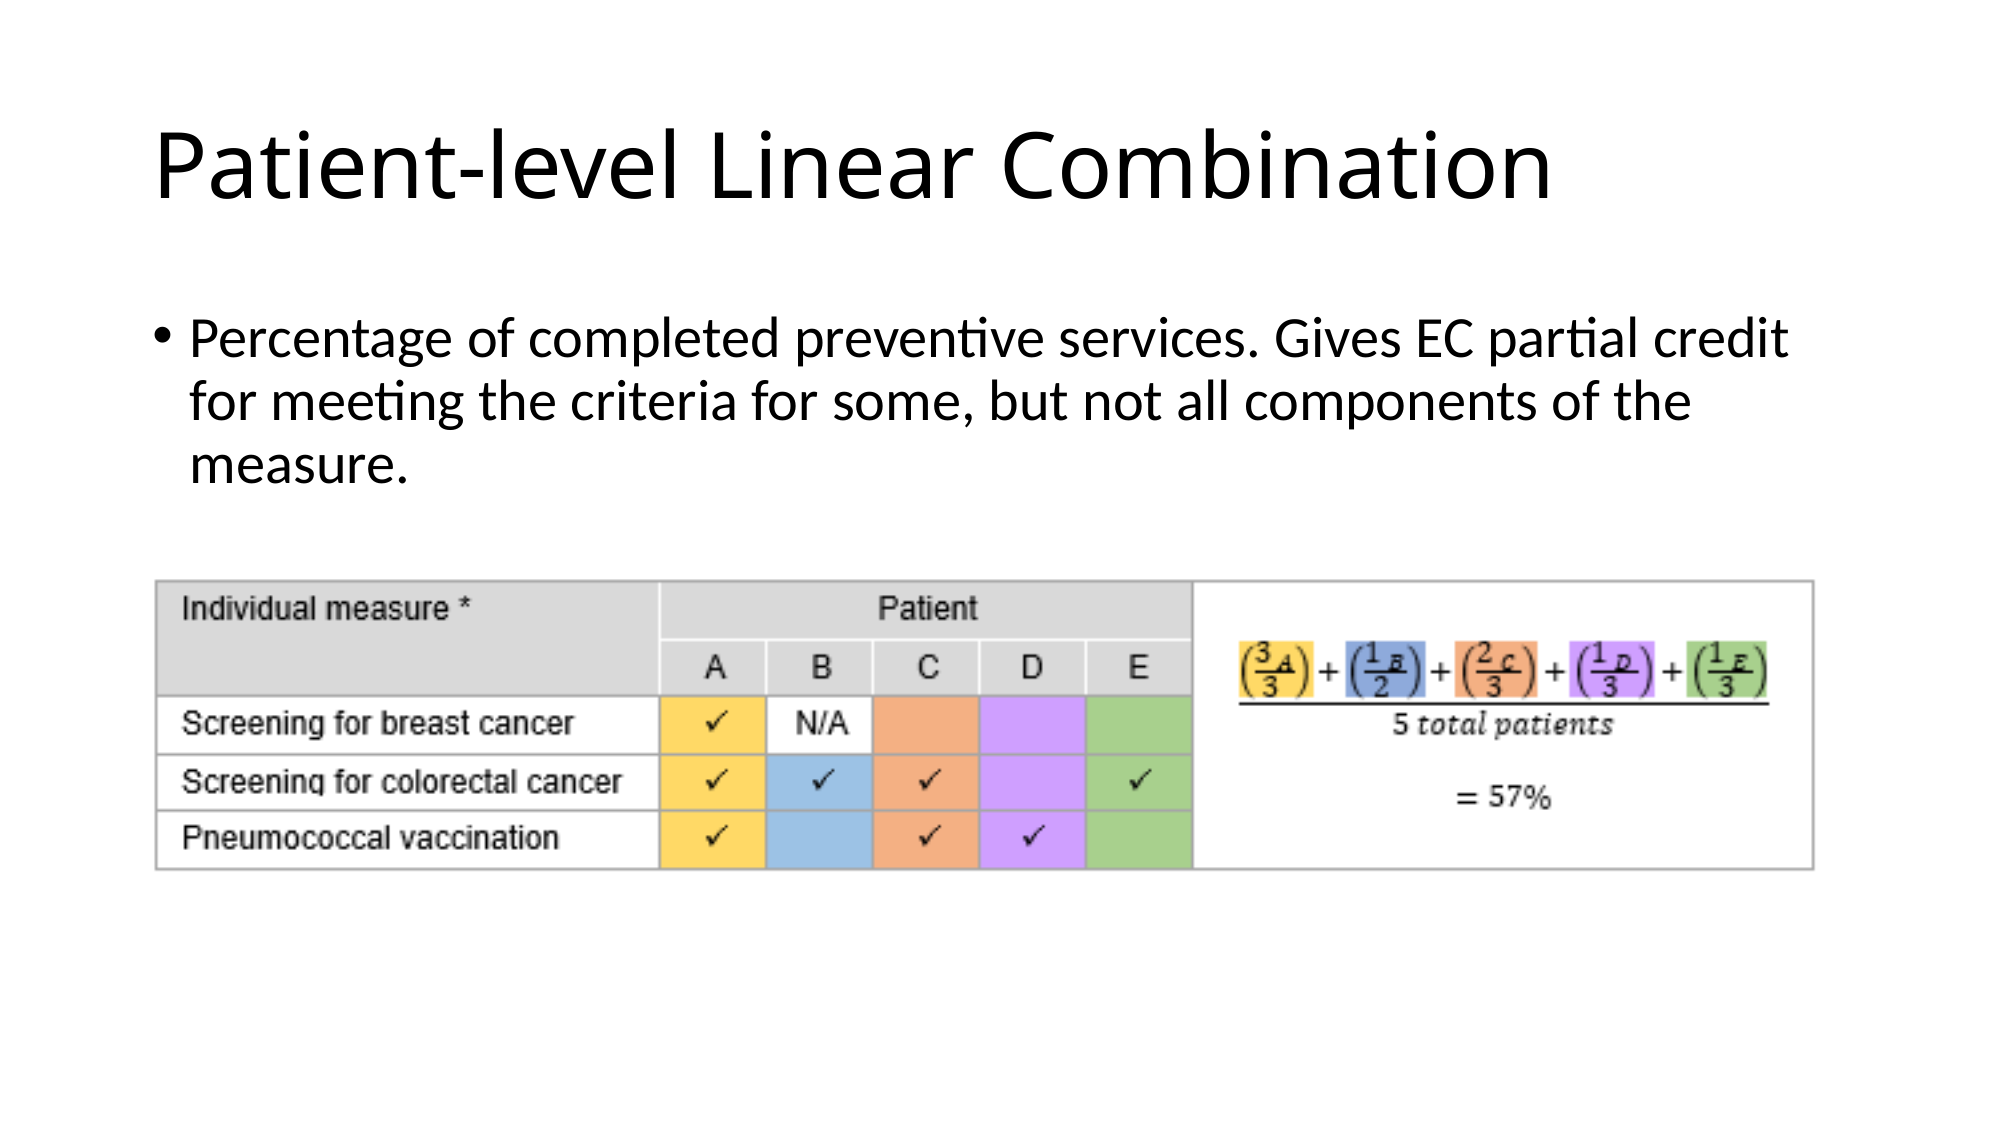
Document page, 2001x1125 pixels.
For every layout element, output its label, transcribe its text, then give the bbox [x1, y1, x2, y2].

title Patient-level Linear Combination [137, 59, 1863, 278]
picture [137, 562, 1834, 890]
list Percentage of completed preventive services. Gives EC partial credit for meeting the criteria for some, but not all components of the measure. [137, 299, 1863, 1014]
